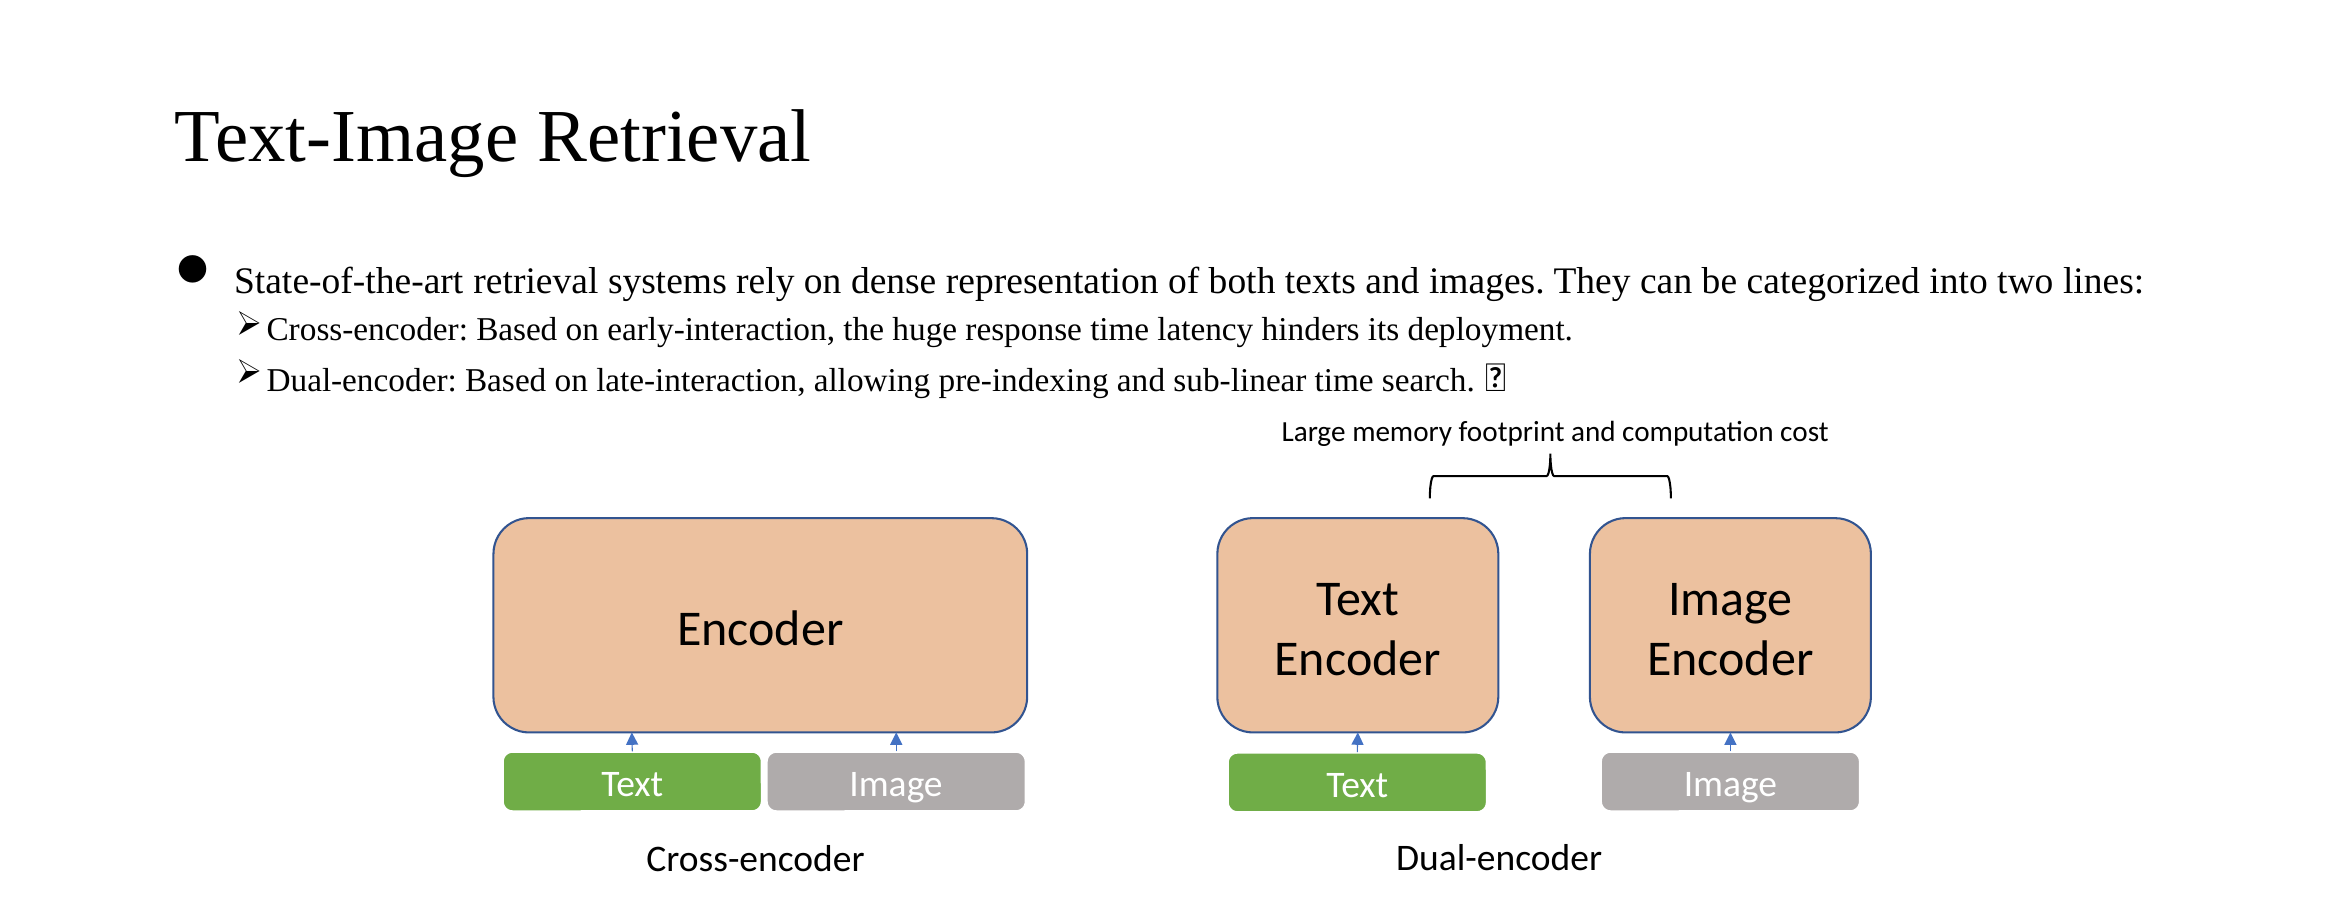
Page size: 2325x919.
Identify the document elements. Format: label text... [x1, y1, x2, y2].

text_box Cross-encoder [631, 826, 1002, 886]
text_box Text [1225, 750, 1489, 815]
title Text-Image Retrieval [159, 48, 2165, 227]
text_box Text Encoder [1216, 517, 1500, 734]
text_box Encoder [492, 517, 1029, 734]
text_box Text [500, 749, 764, 814]
list State-of-the-art retrieval systems rely on dense representation of both texts and images. They can be categorized into two lines: Cross-encoder: Based on early-interaction, the huge response time latency hinders its deployment. ❌ Dual-encoder: Based on late-interaction, allowing pre-indexing and sub-linear time search. ✅ [159, 244, 2165, 828]
text_box [1428, 455, 1672, 499]
text_box Large memory footprint and computation cost [1266, 404, 1934, 455]
text_box Dual-encoder [1381, 825, 1752, 886]
text_box Image [1598, 749, 1863, 814]
text_box Image Encoder [1588, 517, 1872, 734]
text_box Image [764, 749, 1028, 814]
